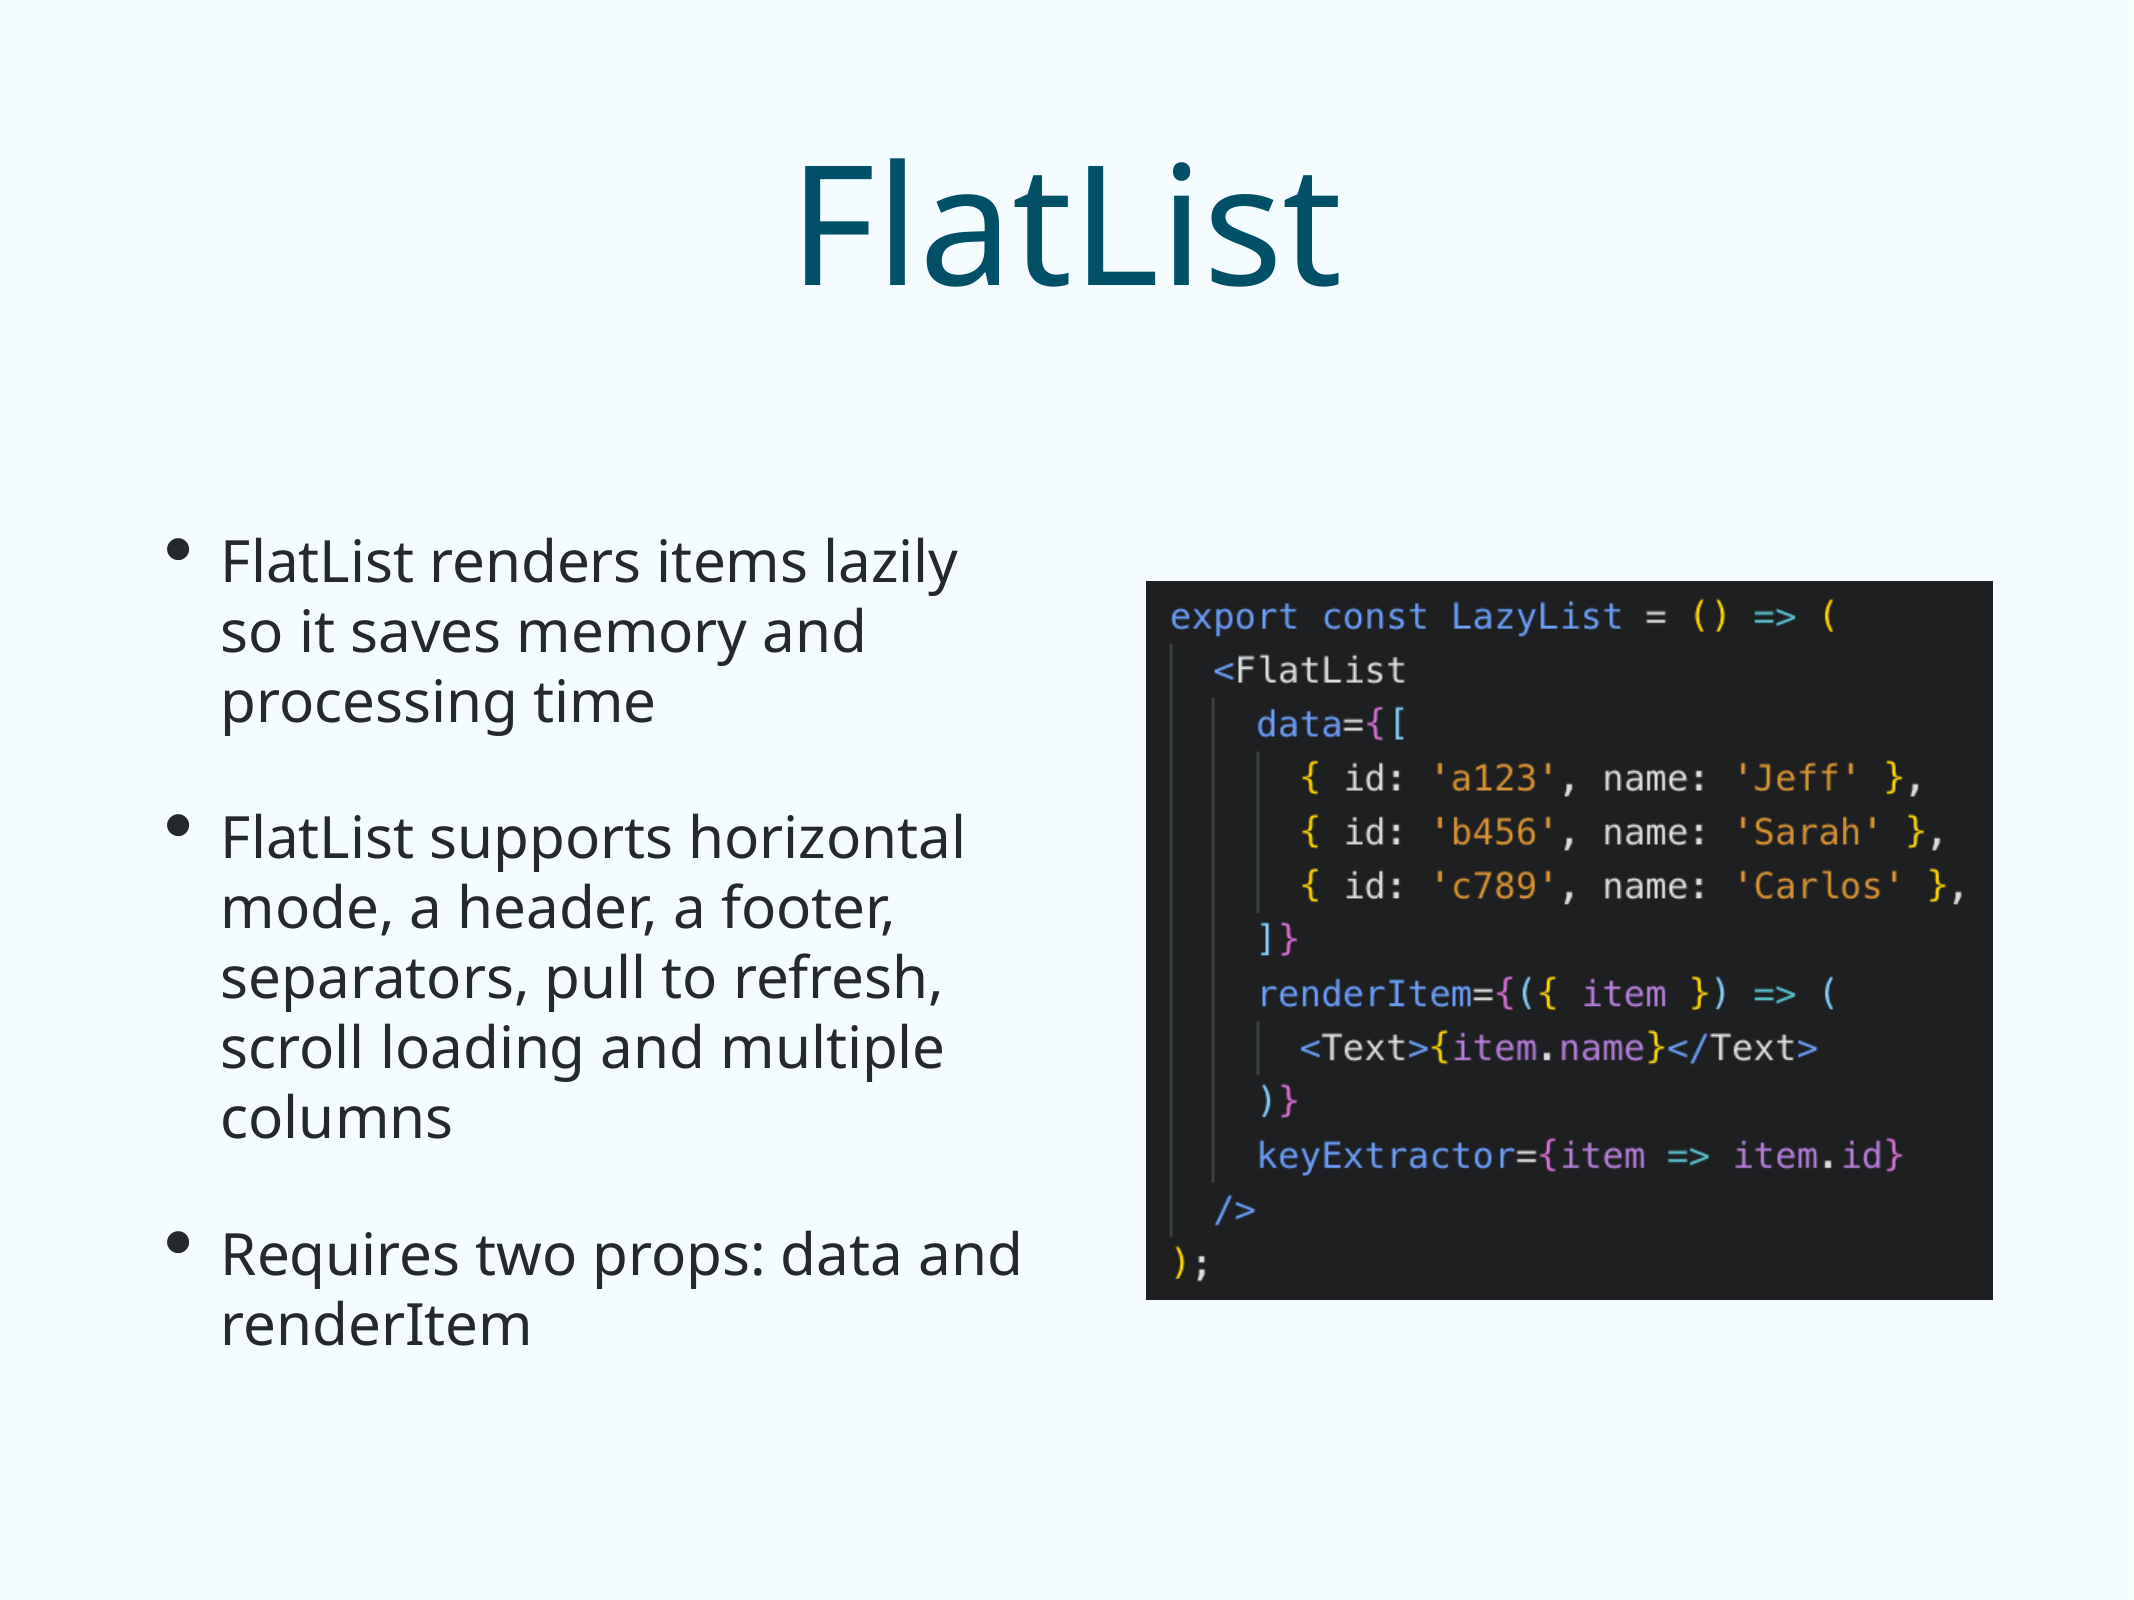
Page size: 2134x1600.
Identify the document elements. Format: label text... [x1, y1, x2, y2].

picture [1145, 581, 1993, 1300]
list FlatList renders items lazily so it saves memory and processing time FlatList supports horizontal mode, a header, a footer, separators, pull to refresh, scroll loading and multiple columns Requires two props: data and renderItem [155, 424, 1043, 1457]
title FlatList [155, 41, 1978, 397]
